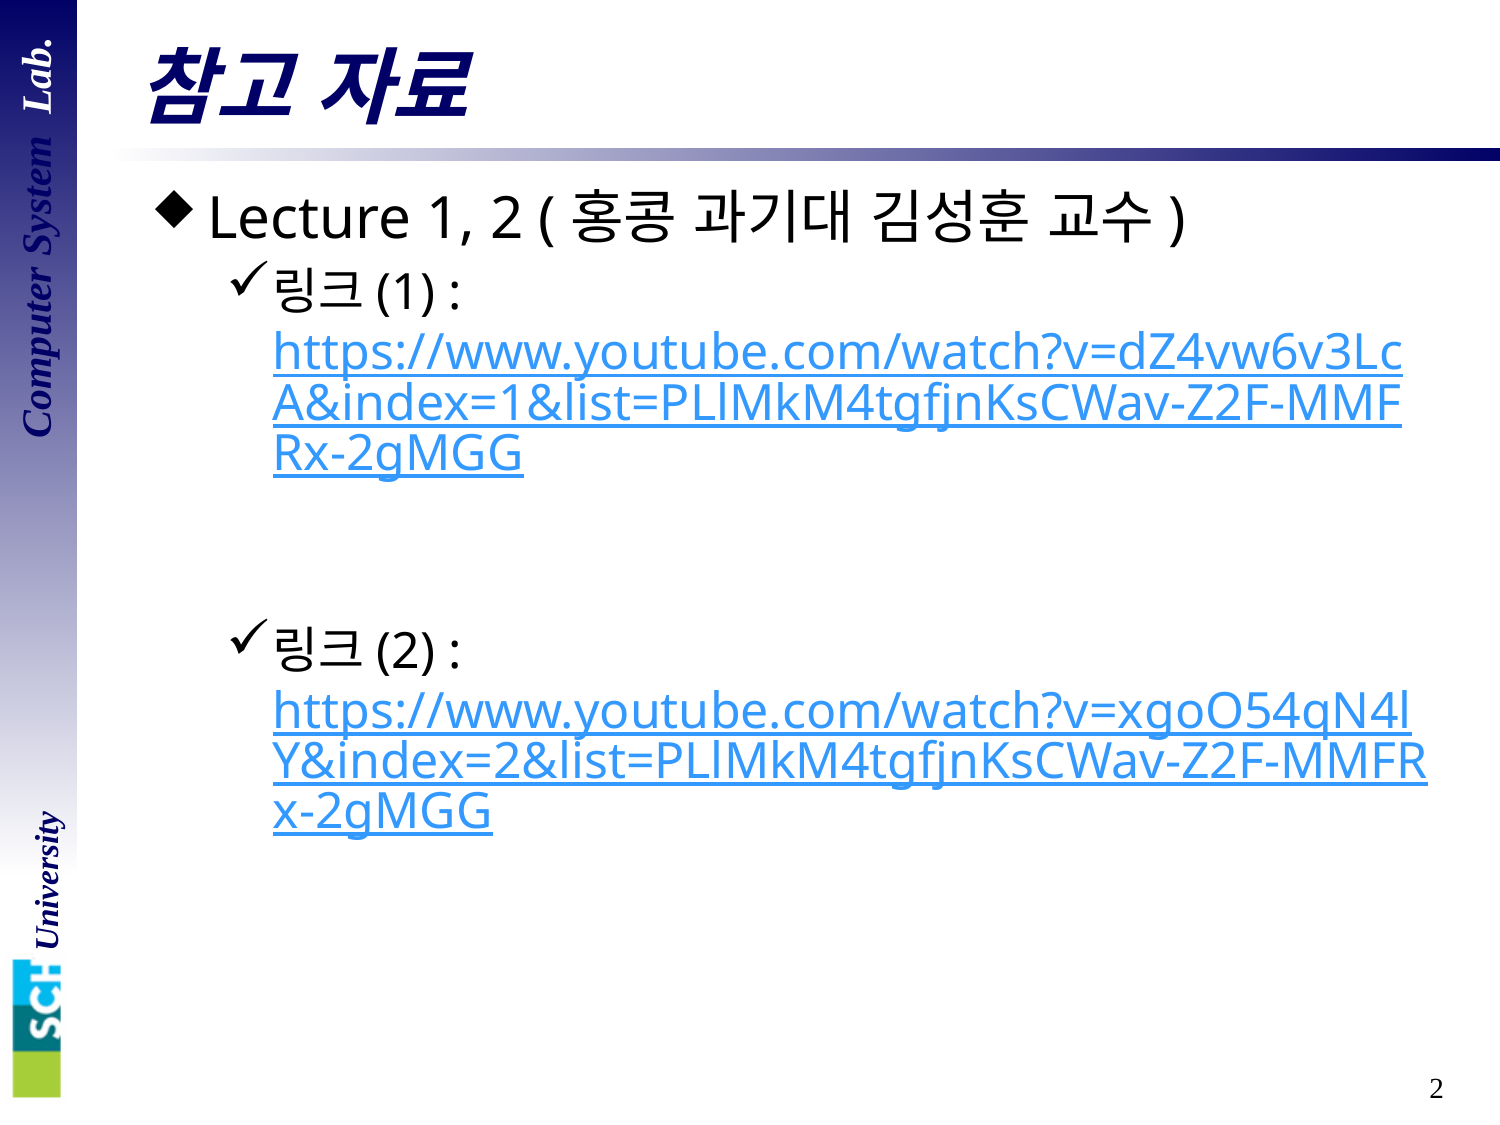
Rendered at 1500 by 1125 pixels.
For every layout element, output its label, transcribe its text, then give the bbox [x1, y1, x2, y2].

text_box [277, 97, 1500, 173]
title 참고 자료 [123, 25, 1460, 143]
list Lecture 1, 2 (홍콩 과기대 김성훈 교수) 링크(1) : https://www.youtube.com/watch?v=dZ4vw6v3LcA&index=1&list=PLlMkM4tgfjnKsCWav-Z2F-MMFRx-2gMGG 링크(2) : https://www.youtube.com/watch?v=xgoO54qN4lY&index=2&list=PLlMkM4tgfjnKsCWav-Z2F-MMFRx-2gMGG [135, 172, 1448, 1038]
picture [5, 952, 69, 1104]
